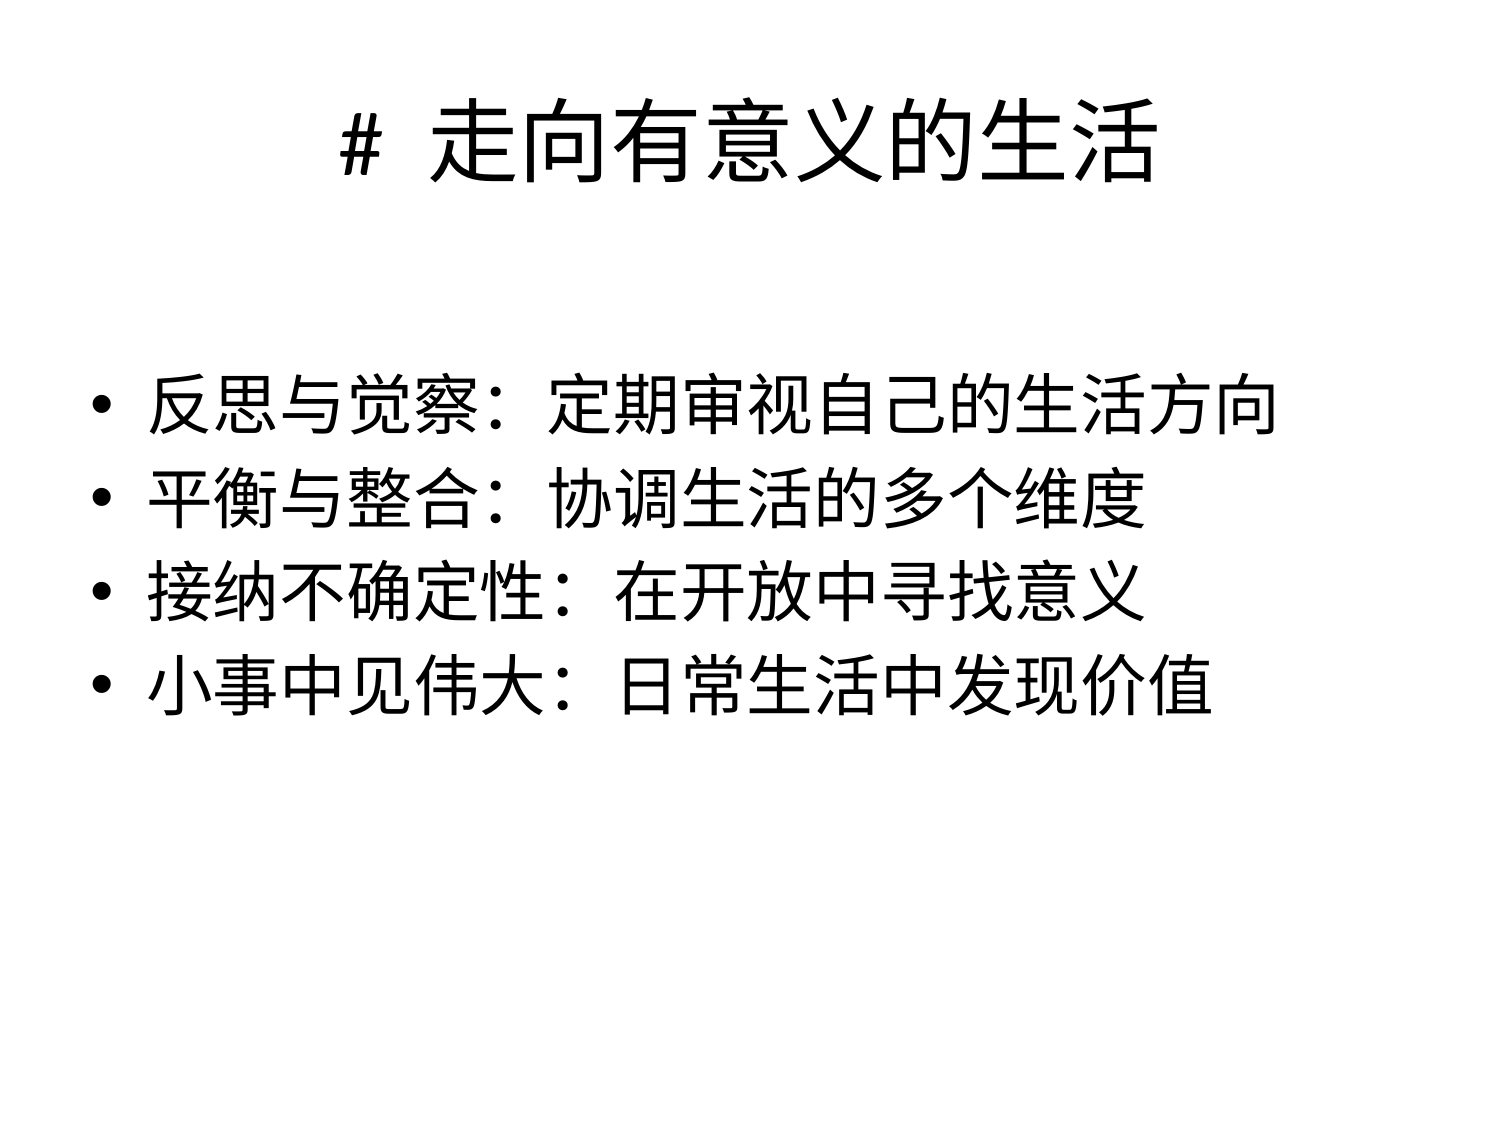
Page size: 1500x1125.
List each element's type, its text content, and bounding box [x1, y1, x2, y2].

title # 走向有意义的生活 [75, 45, 1425, 233]
list 反思与觉察：定期审视自己的生活方向 平衡与整合：协调生活的多个维度 接纳不确定性：在开放中寻找意义 小事中见伟大：日常生活中发现价值 [75, 262, 1425, 1005]
